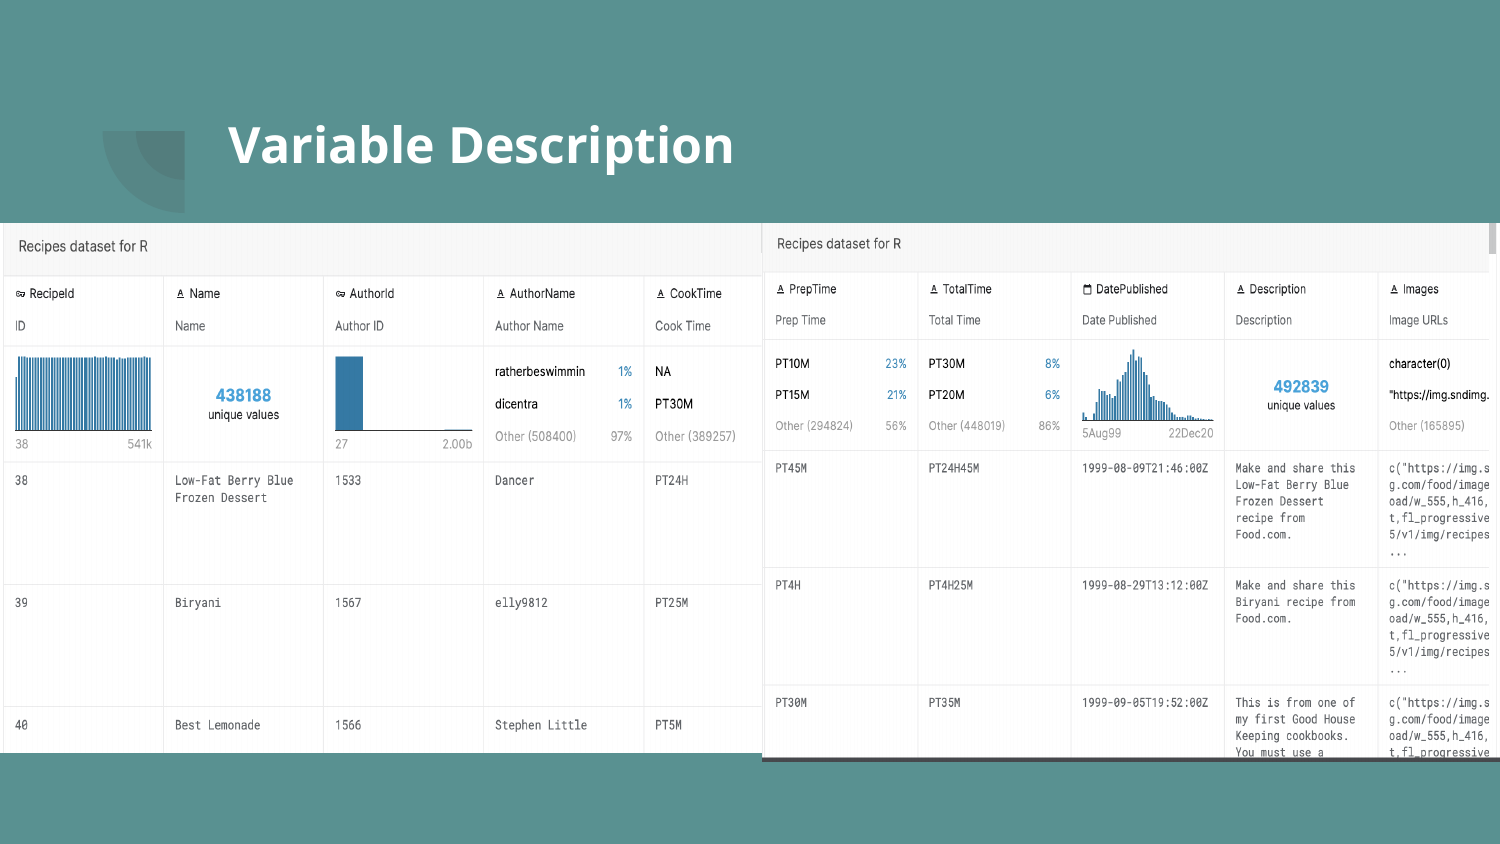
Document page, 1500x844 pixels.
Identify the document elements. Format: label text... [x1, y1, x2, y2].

picture [0, 223, 1500, 763]
title Variable Description [213, 98, 1368, 203]
